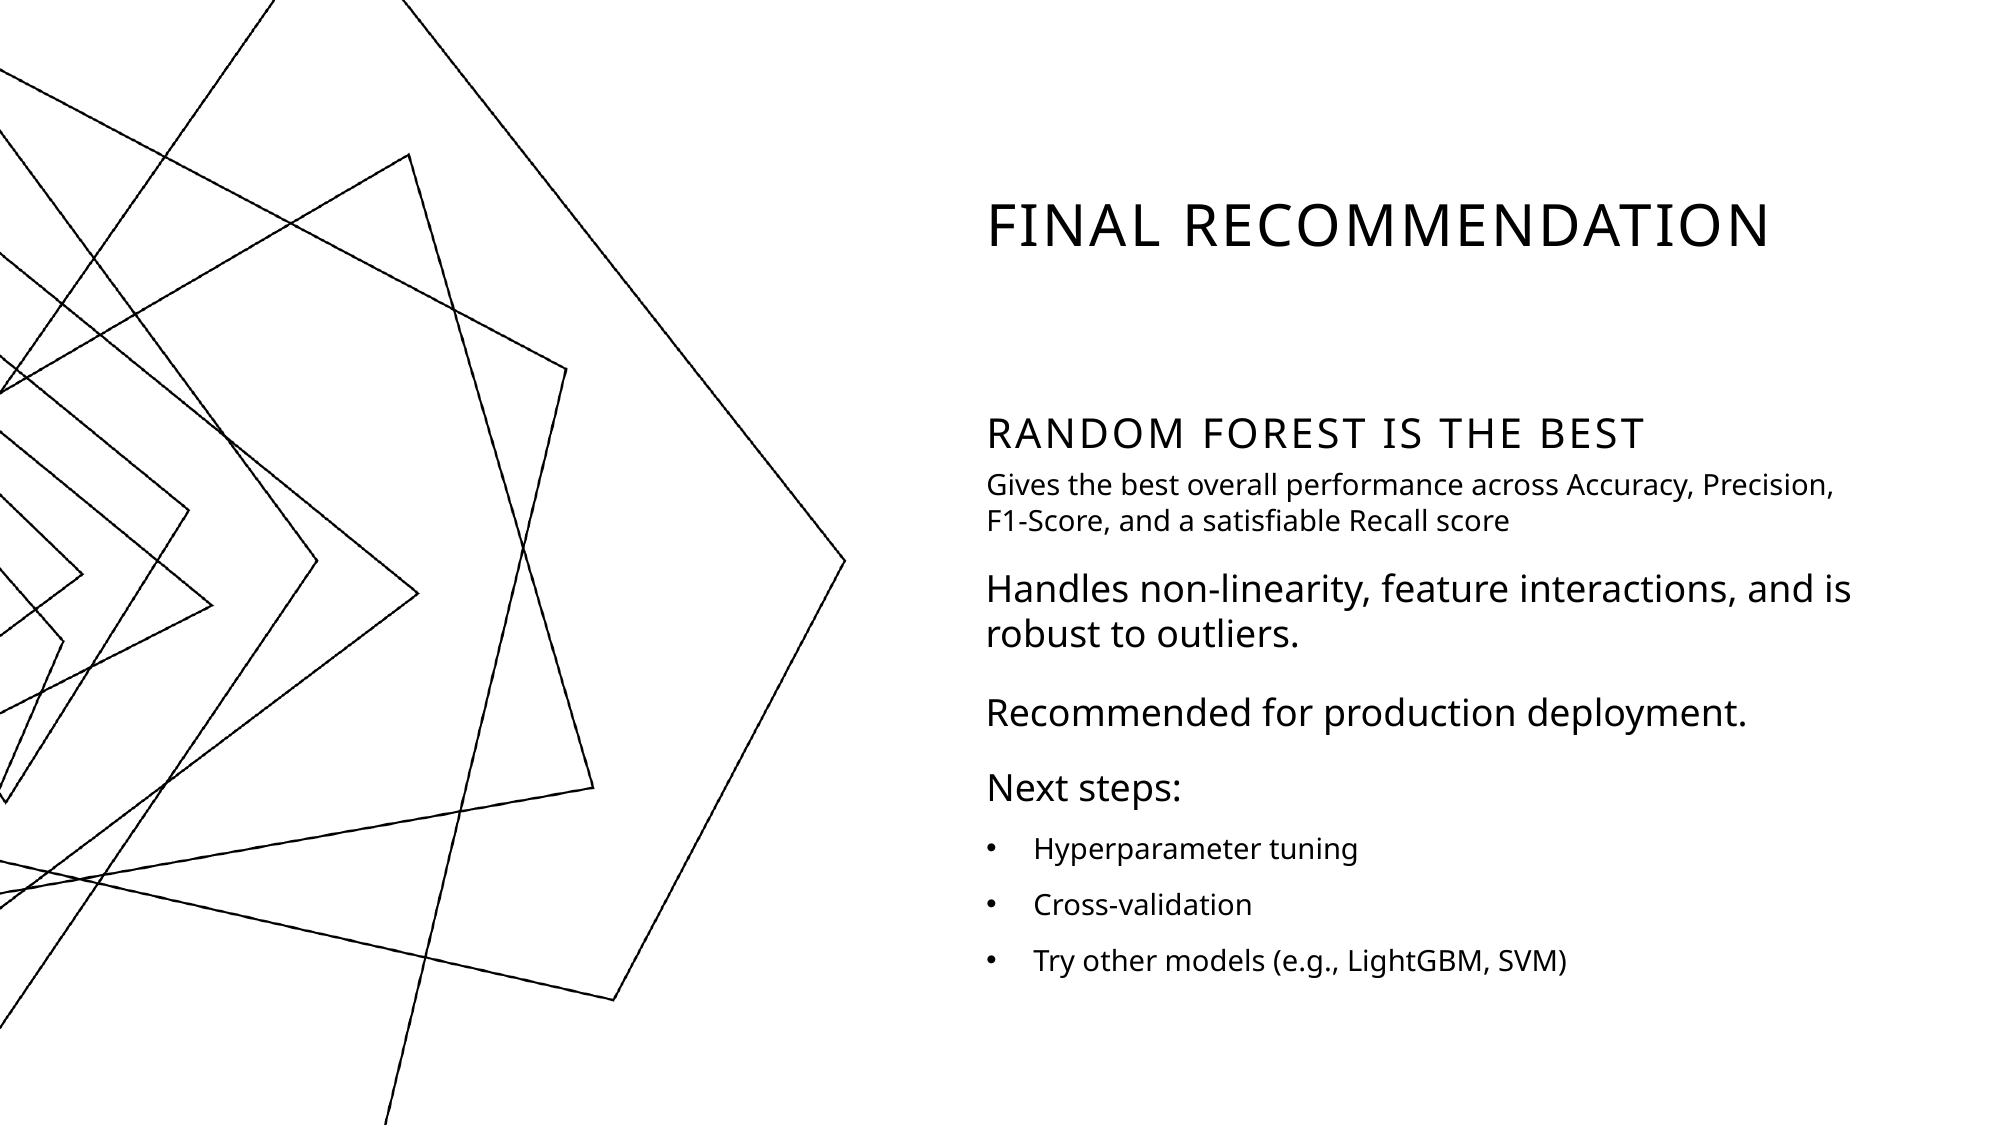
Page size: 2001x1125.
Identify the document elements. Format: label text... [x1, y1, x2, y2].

picture [0, 0, 893, 1125]
list Gives the best overall performance across Accuracy, Precision, F1-Score, and a satisfiable Recall score [971, 459, 1863, 551]
text_box Handles non-linearity, feature interactions, and is robust to outliers. [970, 557, 1880, 663]
text_box Recommended for production deployment. [970, 681, 1821, 742]
list Random forest is the best [971, 405, 1863, 459]
title Final Recommendation [971, 189, 1863, 328]
list Next steps: Hyperparameter tuning Cross-validation Try other models (e.g., LightGBM, SVM) [971, 756, 1863, 1042]
